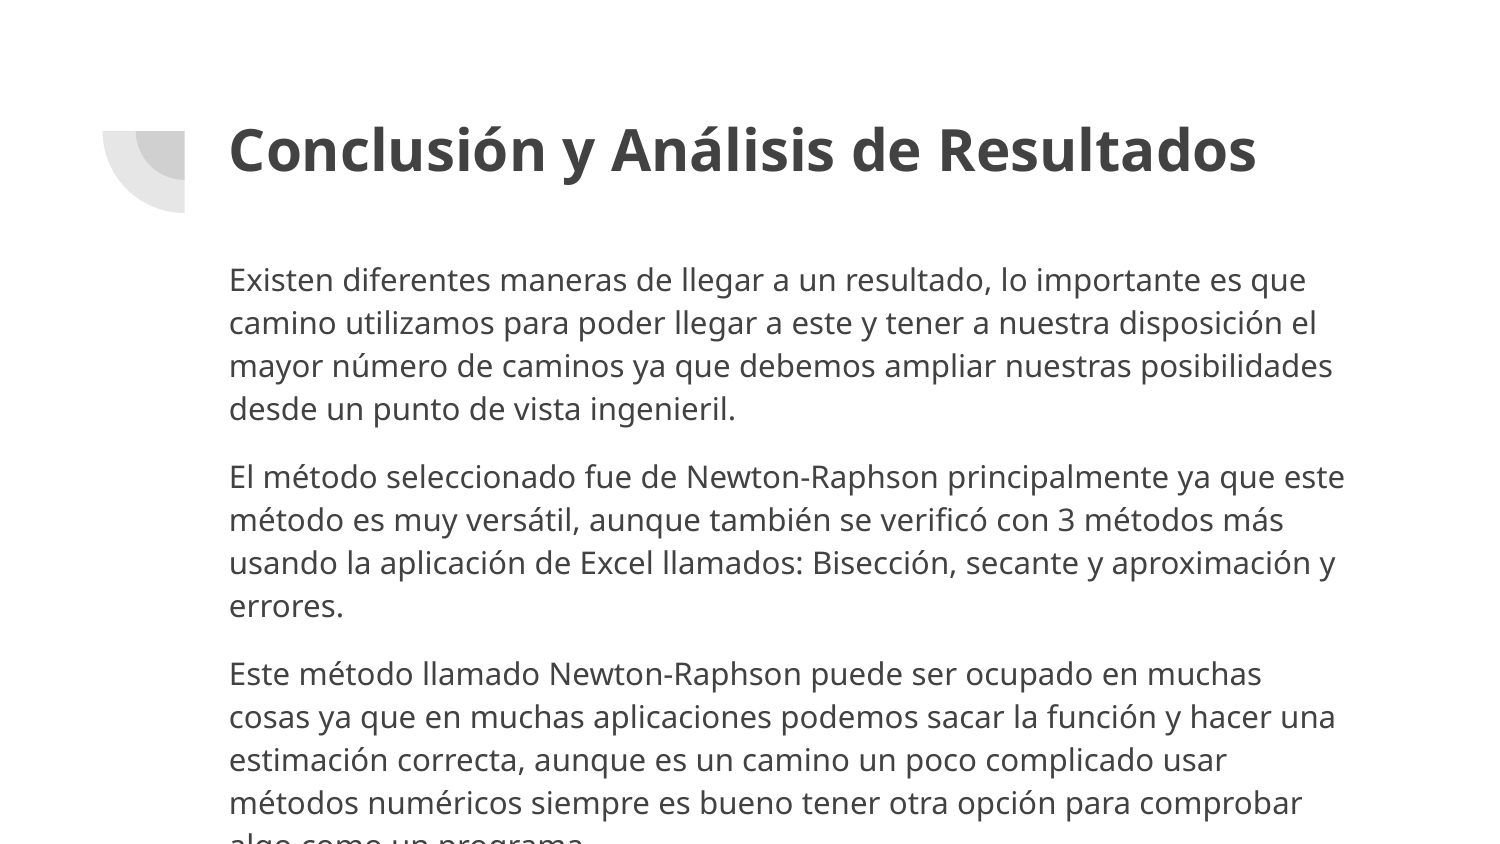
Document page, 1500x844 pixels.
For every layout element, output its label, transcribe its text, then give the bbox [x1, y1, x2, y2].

list Existen diferentes maneras de llegar a un resultado, lo importante es que camino utilizamos para poder llegar a este y tener a nuestra disposición el mayor número de caminos ya que debemos ampliar nuestras posibilidades desde un punto de vista ingenieril. El método seleccionado fue de Newton-Raphson principalmente ya que este método es muy versátil, aunque también se verificó con 3 métodos más usando la aplicación de Excel llamados: Bisección, secante y aproximación y errores. Este método llamado Newton-Raphson puede ser ocupado en muchas cosas ya que en muchas aplicaciones podemos sacar la función y hacer una estimación correcta, aunque es un camino un poco complicado usar métodos numéricos siempre es bueno tener otra opción para comprobar algo como un programa. [213, 239, 1368, 657]
title Conclusión y Análisis de Resultados [213, 98, 1368, 239]
